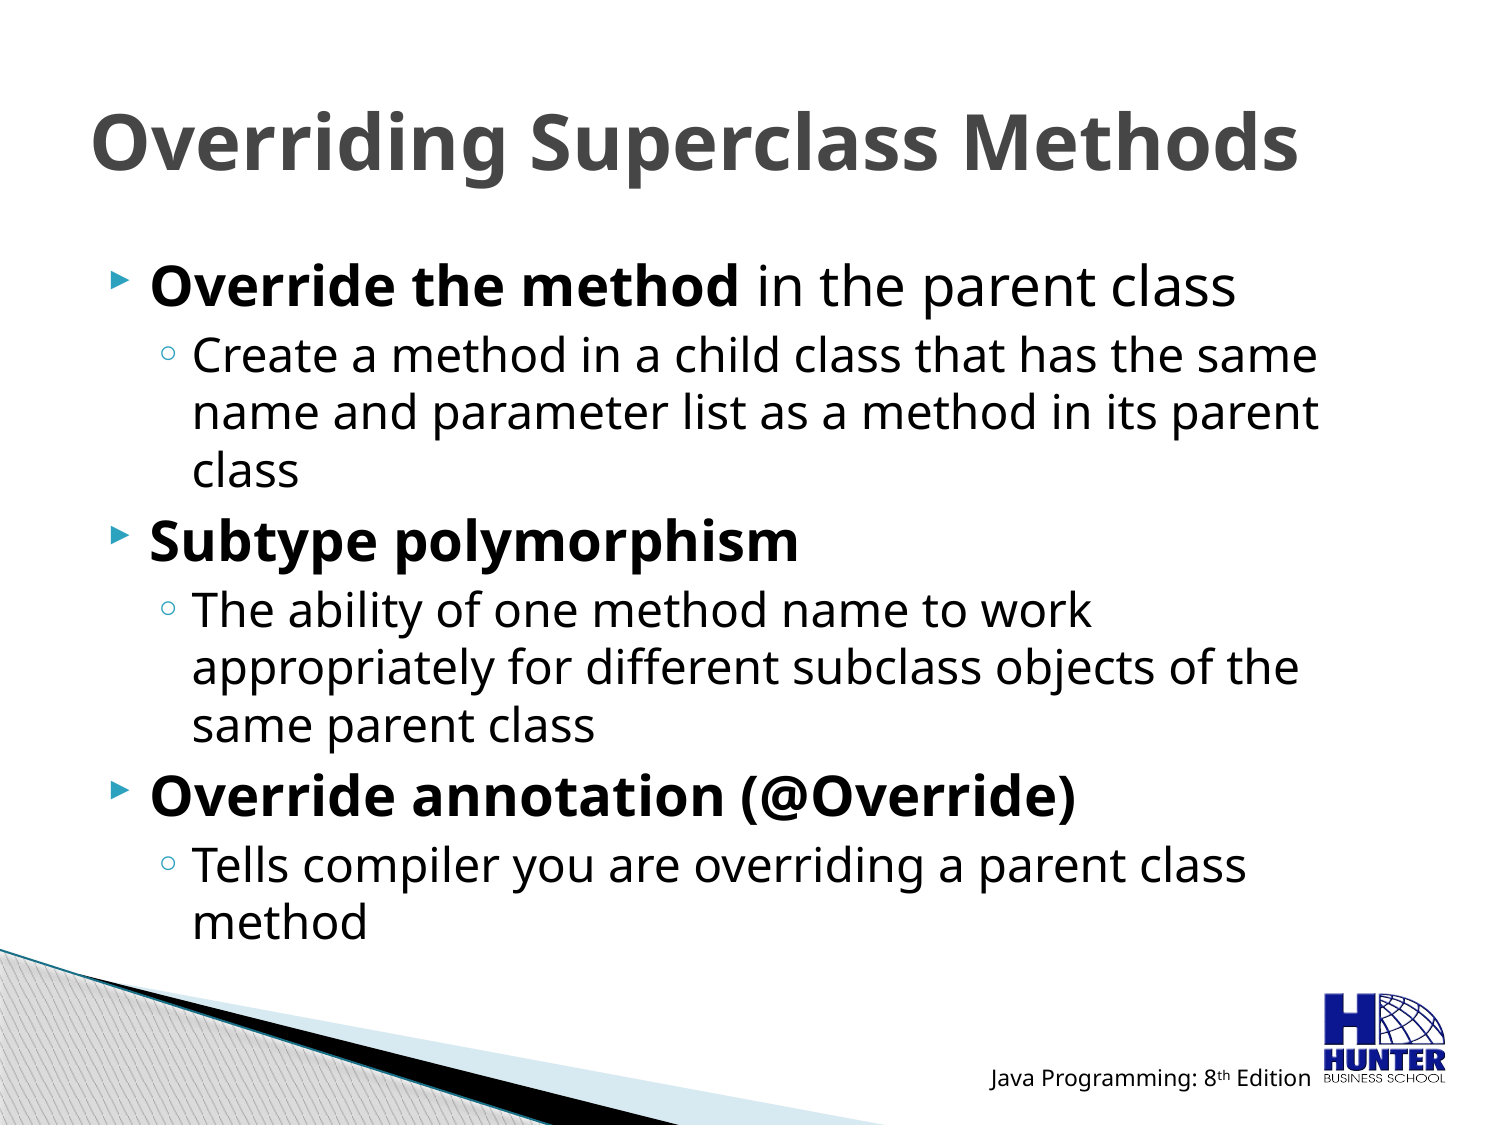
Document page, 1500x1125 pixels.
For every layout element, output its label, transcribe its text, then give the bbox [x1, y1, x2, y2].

list Override the method in the parent class Create a method in a child class that has the same name and parameter list as a method in its parent class Subtype polymorphism The ability of one method name to work appropriately for different subclass objects of the same parent class Override annotation (@Override) Tells compiler you are overriding a parent class method [75, 243, 1425, 986]
picture [1324, 993, 1446, 1084]
title Overriding Superclass Methods [75, 45, 1425, 233]
